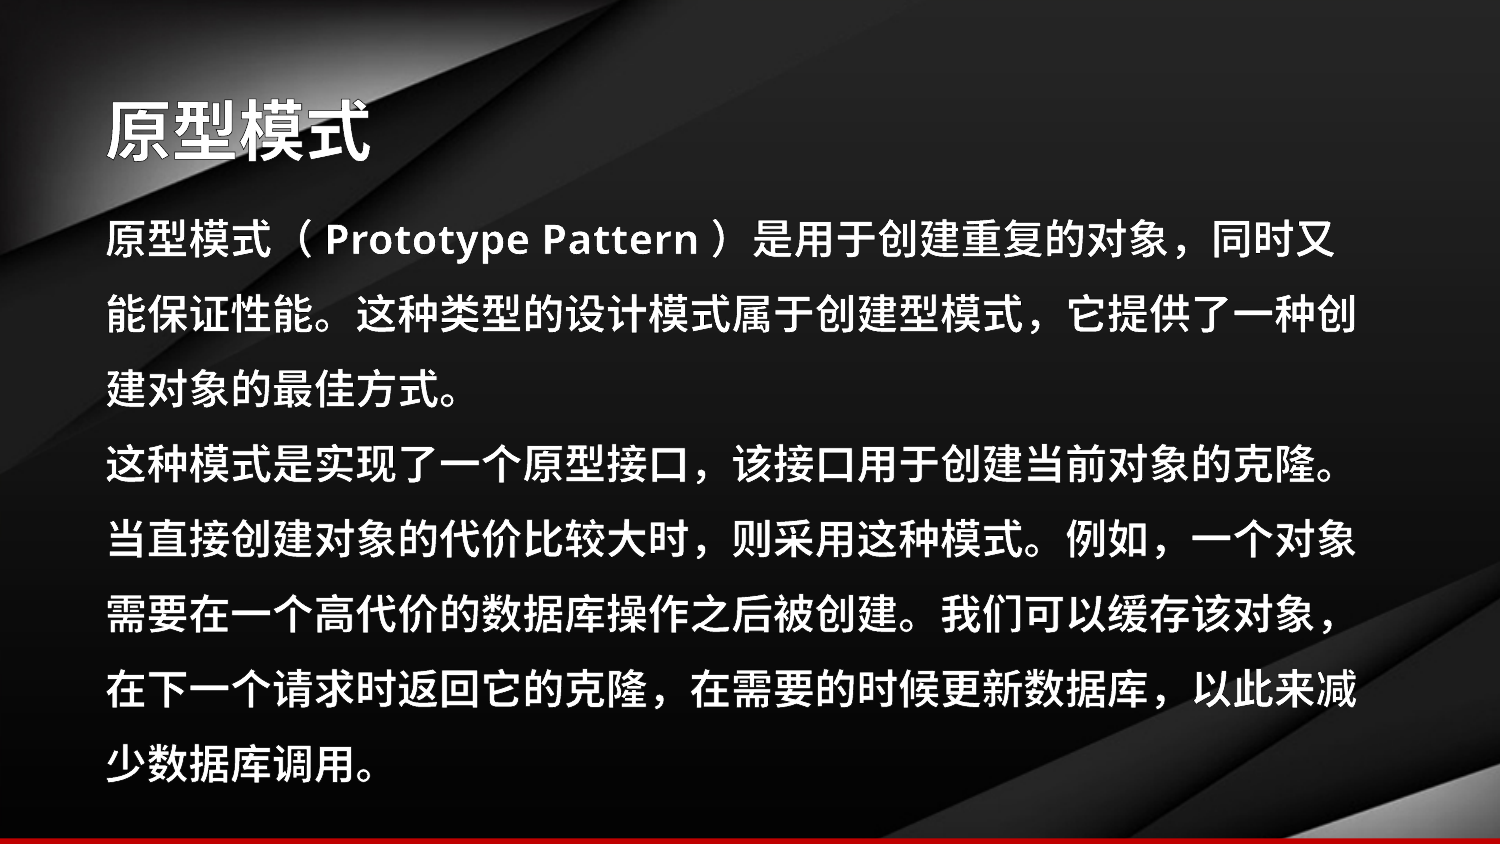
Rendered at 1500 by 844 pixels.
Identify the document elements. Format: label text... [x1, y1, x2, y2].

picture [0, 0, 1500, 838]
text_box 原型模式（Prototype Pattern）是用于创建重复的对象，同时又能保证性能。这种类型的设计模式属于创建型模式，它提供了一种创建对象的最佳方式。 这种模式是实现了一个原型接口，该接口用于创建当前对象的克隆。当直接创建对象的代价比较大时，则采用这种模式。例如，一个对象需要在一个高代价的数据库操作之后被创建。我们可以缓存该对象，在下一个请求时返回它的克隆，在需要的时候更新数据库，以此来减少数据库调用。 [105, 187, 1373, 788]
text_box 原型模式 [104, 49, 877, 170]
